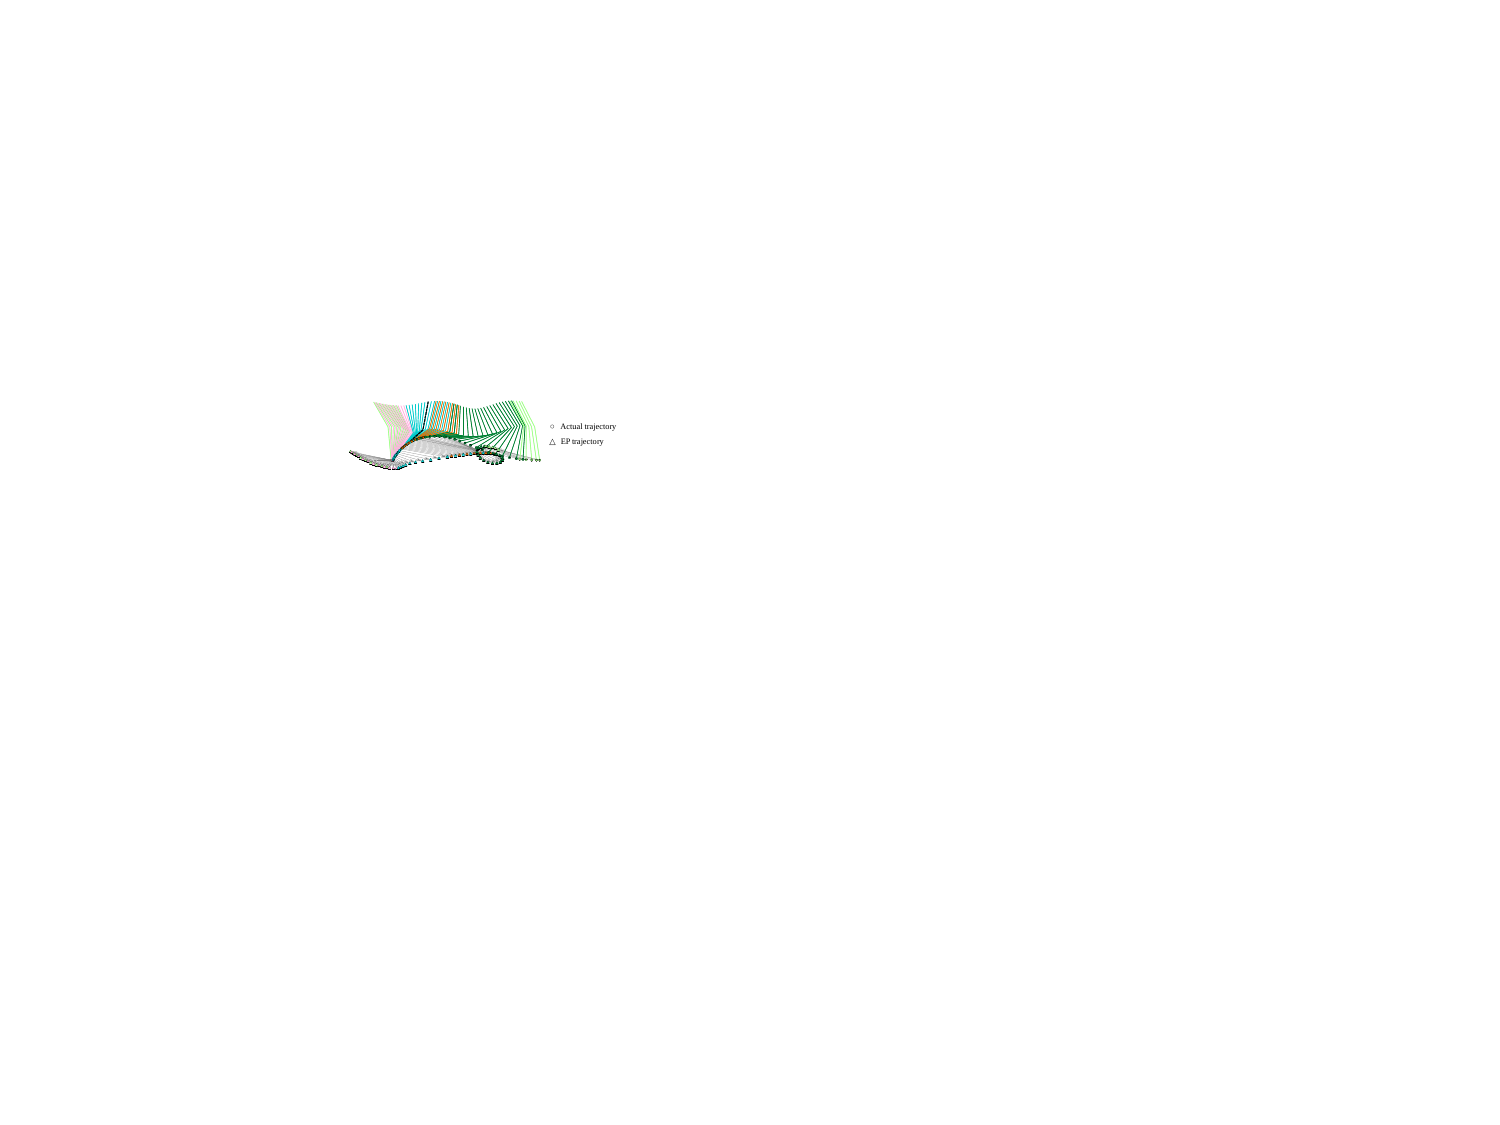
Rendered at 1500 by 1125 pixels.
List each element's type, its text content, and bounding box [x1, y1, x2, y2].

text_box Actual trajectory [574, 421, 622, 432]
text_box EP trajectory [574, 435, 609, 446]
picture [342, 393, 571, 476]
